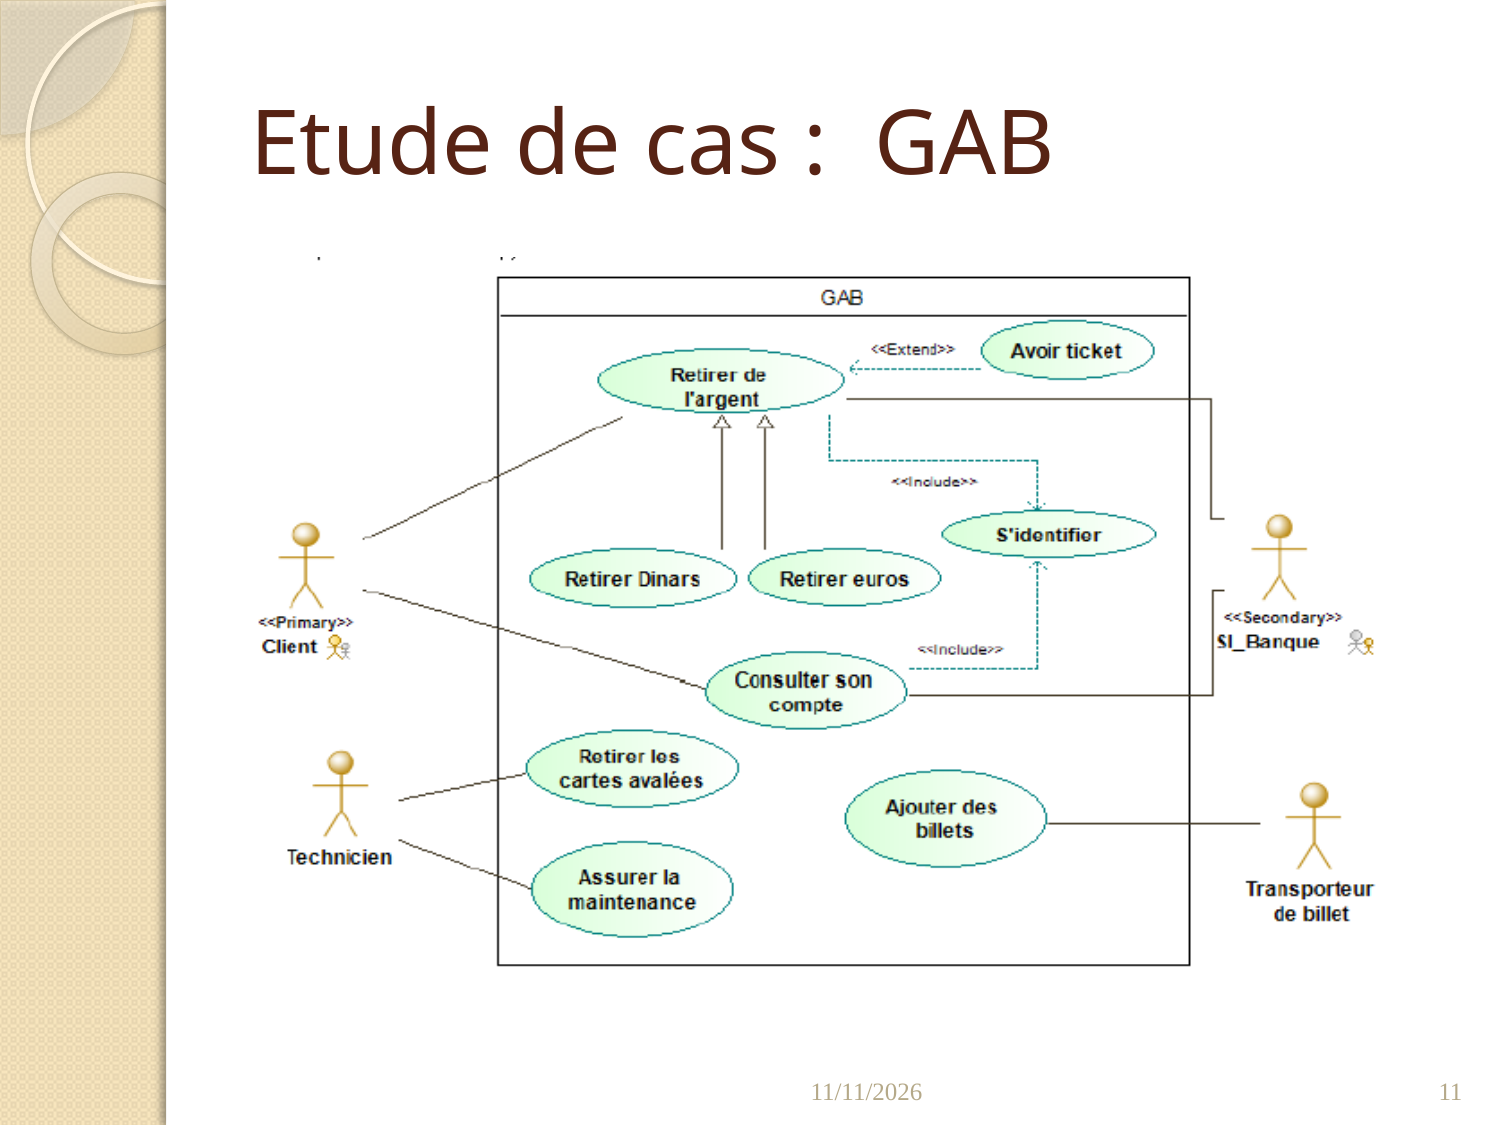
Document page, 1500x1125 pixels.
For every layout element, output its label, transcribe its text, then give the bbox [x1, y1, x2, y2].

title Etude de cas : GAB [235, 45, 1466, 233]
slide_number 11 [1413, 1034, 1488, 1113]
picture [227, 257, 1413, 968]
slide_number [587, 1034, 938, 1113]
